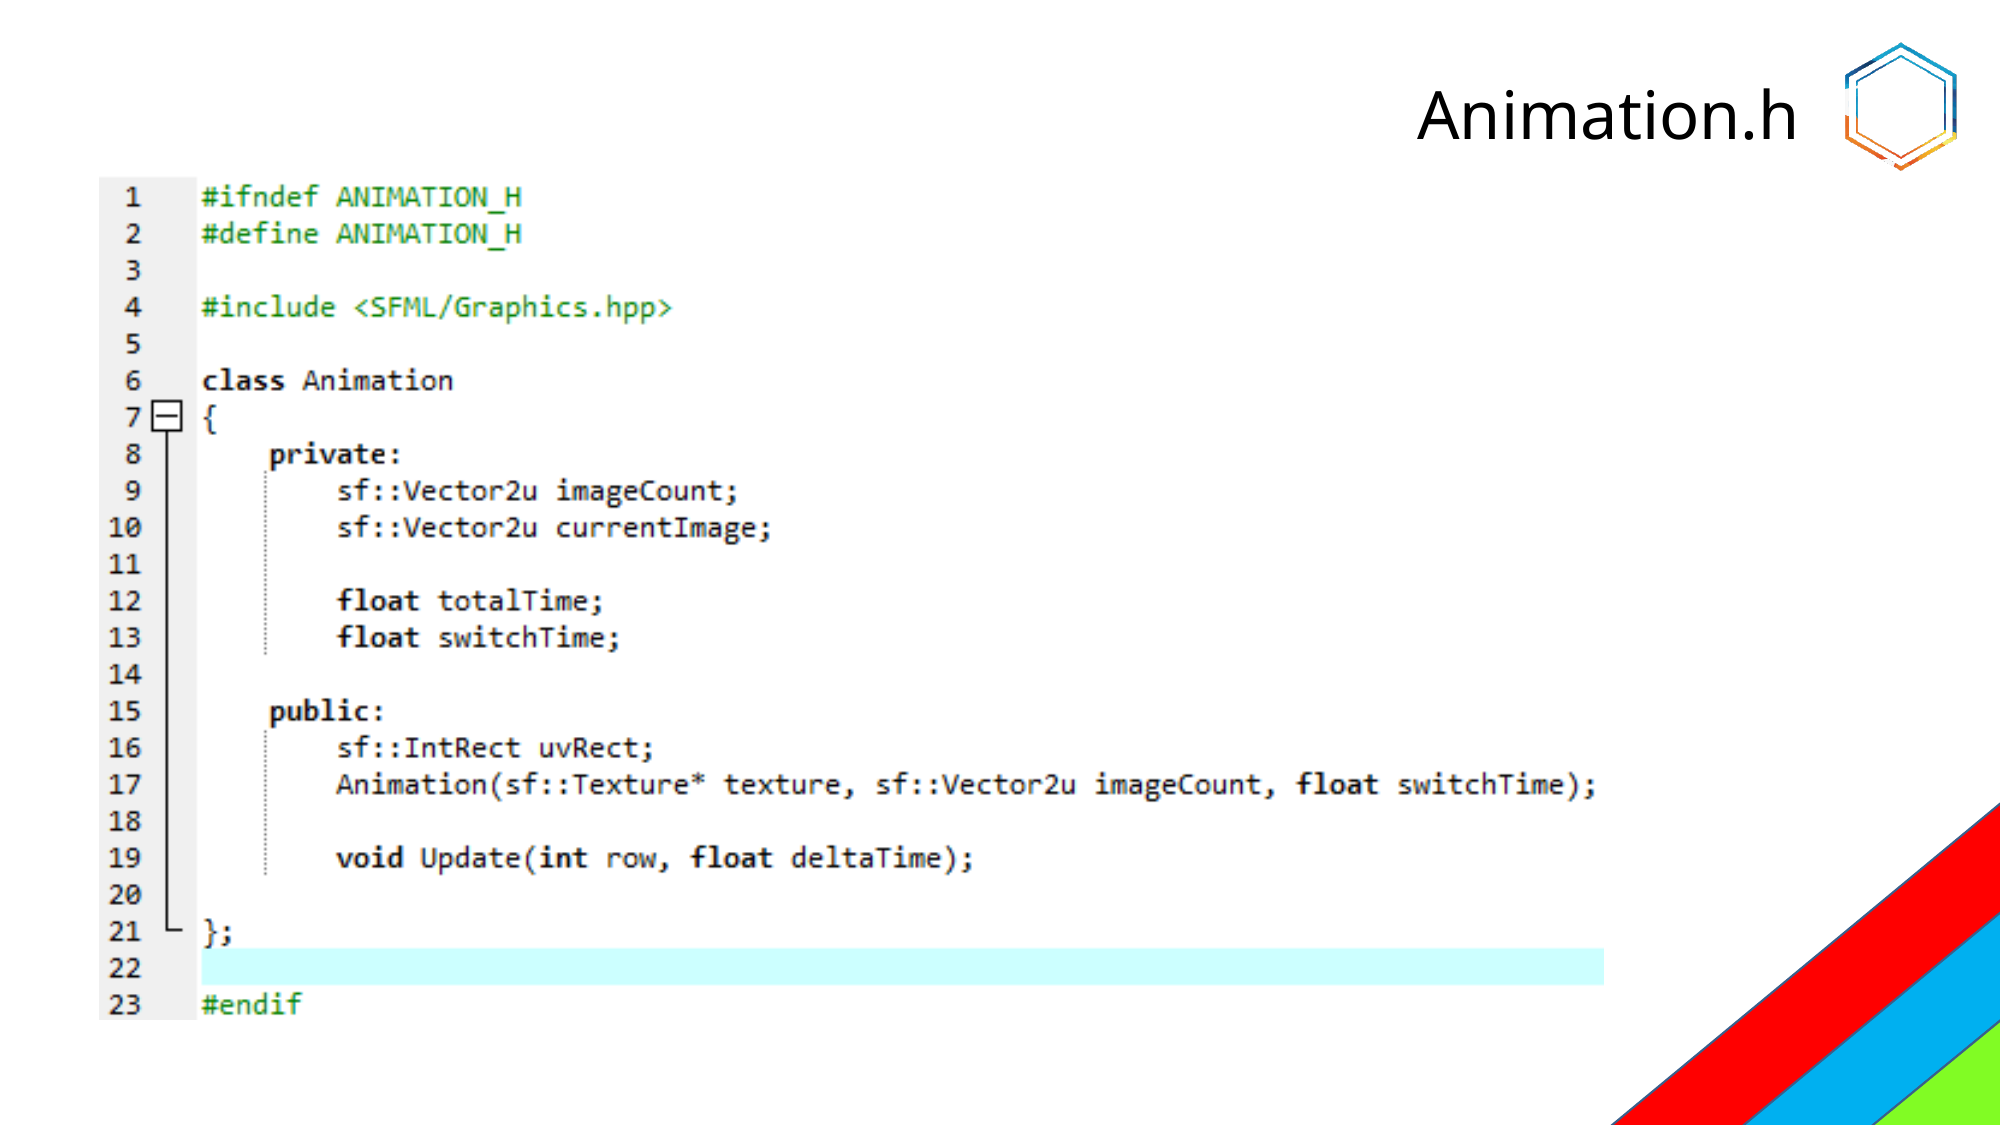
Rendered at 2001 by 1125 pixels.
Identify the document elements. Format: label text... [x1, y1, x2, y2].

picture [99, 173, 1604, 1020]
picture [1817, 29, 1971, 191]
text_box Animation.h [1200, 65, 1816, 161]
text_box [1747, 916, 2000, 1125]
text_box [1610, 802, 2000, 1125]
text_box [1871, 1019, 2000, 1125]
